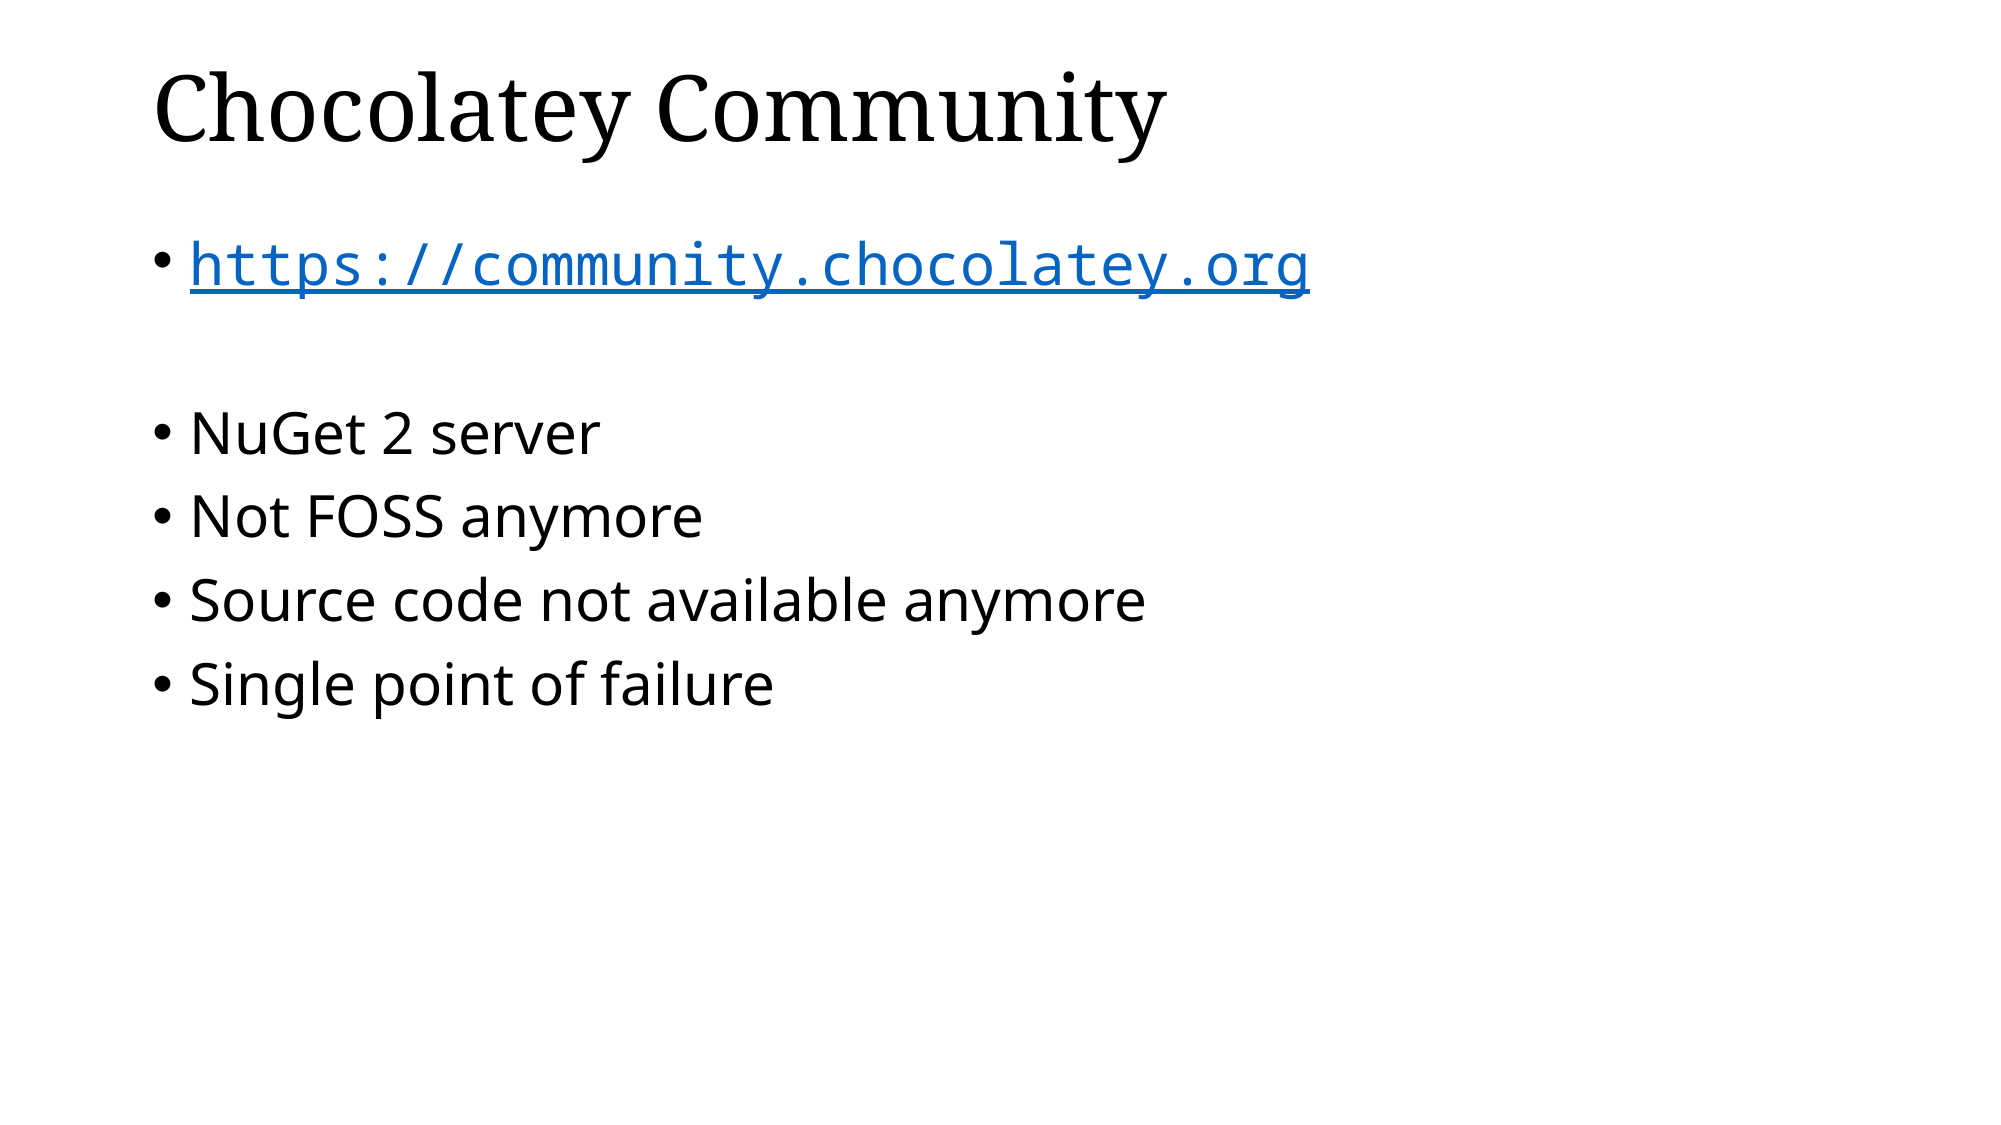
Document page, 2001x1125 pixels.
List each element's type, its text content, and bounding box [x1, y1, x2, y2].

list https://community.chocolatey.org NuGet 2 server Not FOSS anymore Source code not available anymore Single point of failure [137, 220, 1863, 1014]
title Chocolatey Community [137, 3, 1863, 220]
